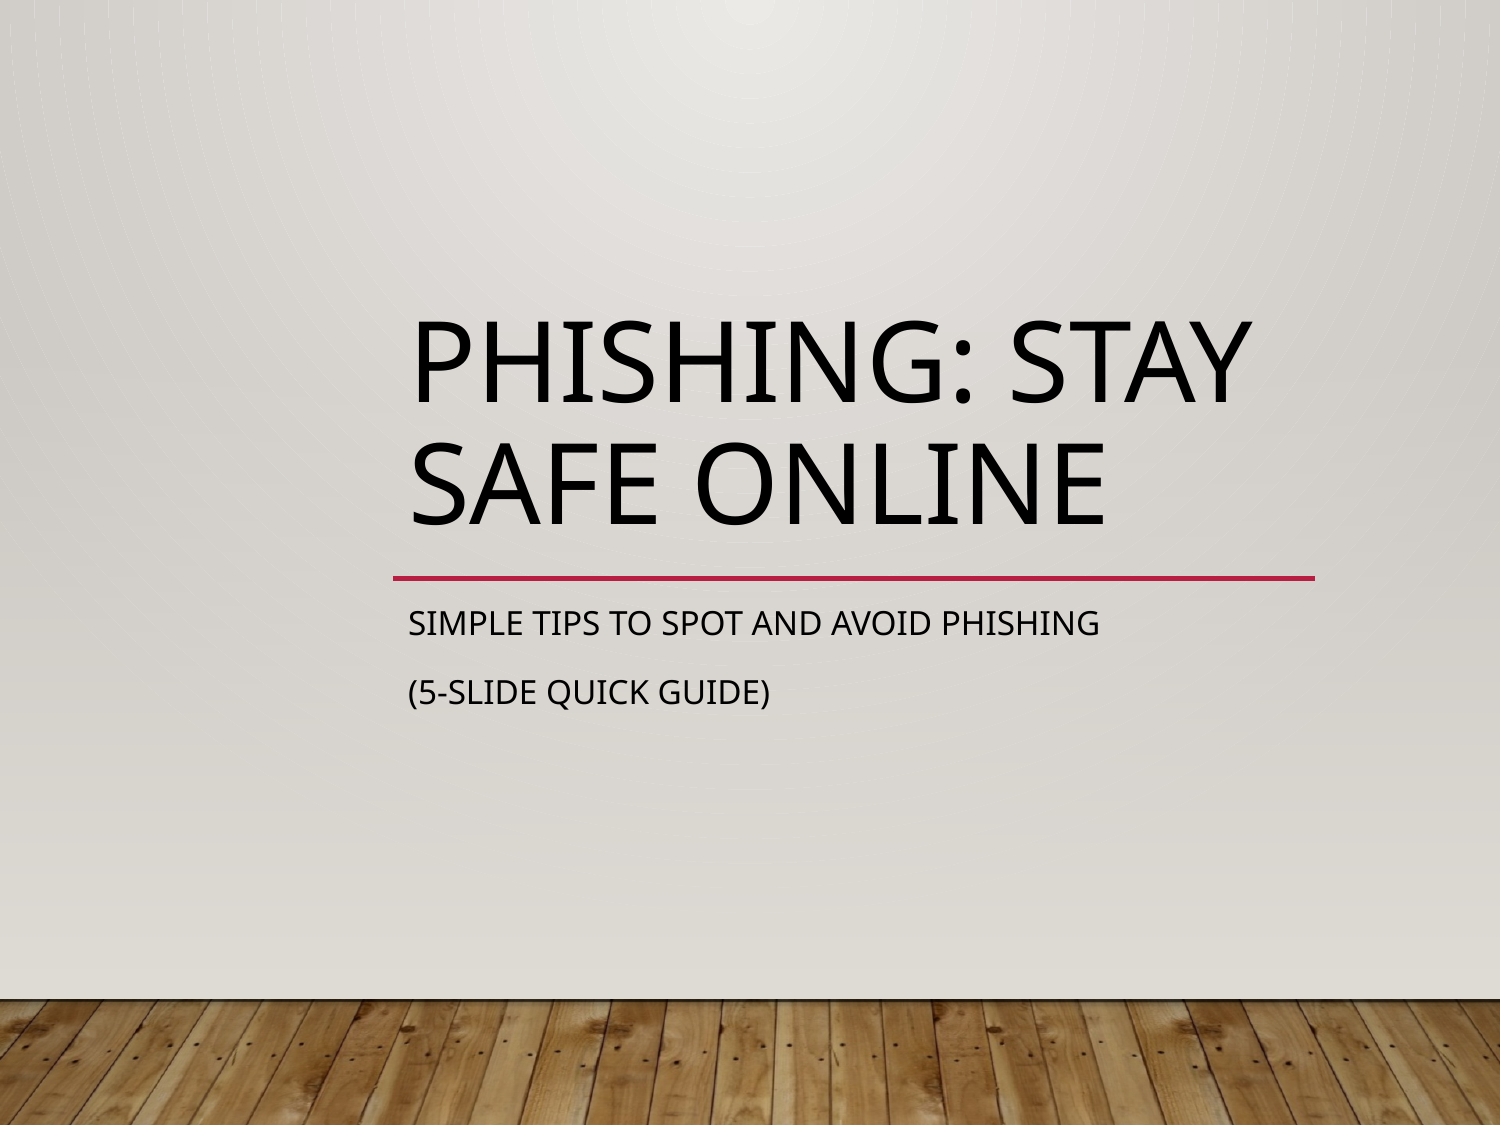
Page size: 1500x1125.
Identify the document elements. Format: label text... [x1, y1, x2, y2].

subtitle Simple tips to spot and avoid phishing (5-slide quick guide) [393, 579, 1315, 740]
picture [0, 999, 1500, 1125]
title Phishing: Stay Safe Online [393, 131, 1315, 549]
